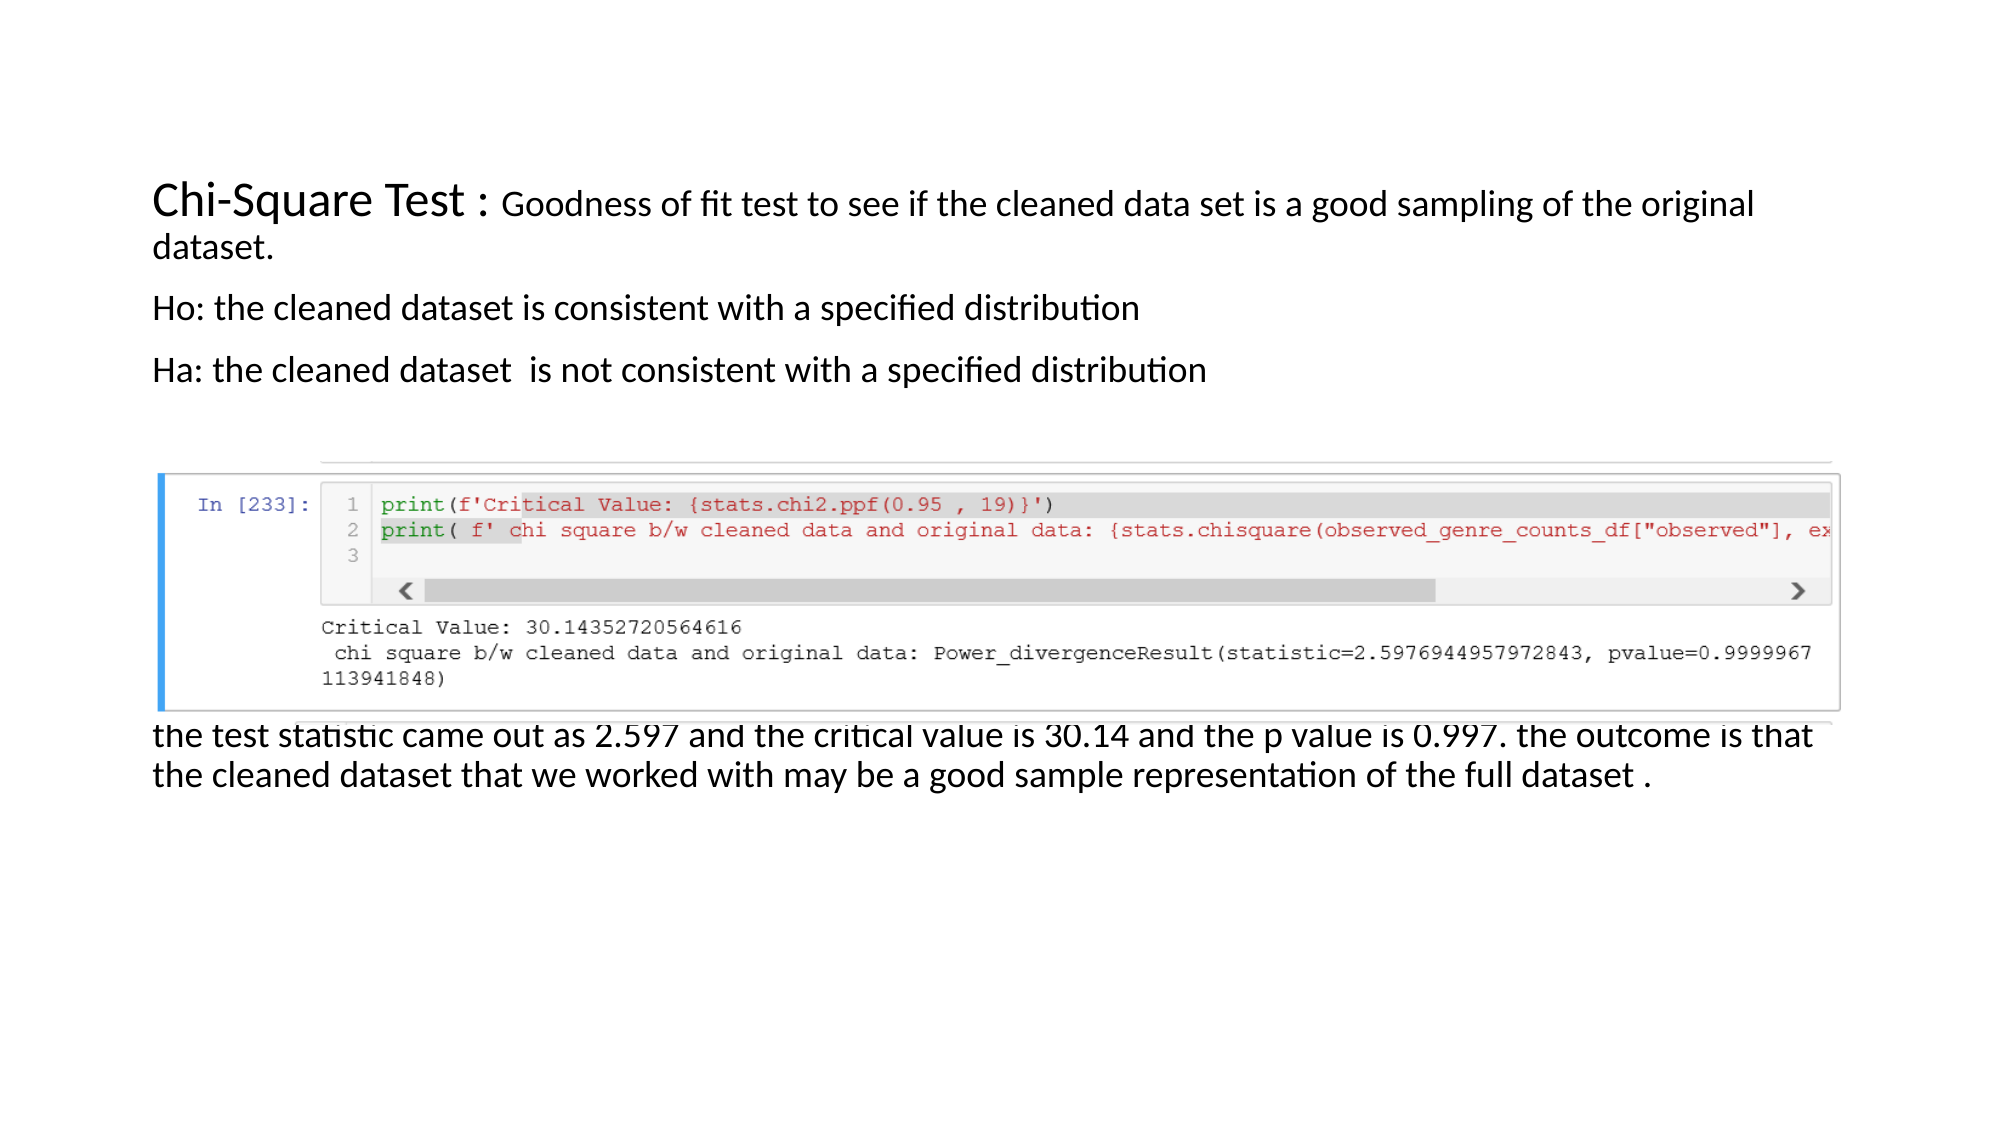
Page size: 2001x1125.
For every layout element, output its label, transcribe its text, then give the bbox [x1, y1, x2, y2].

picture [142, 461, 1858, 725]
text_box Chi-Square Test : Goodness of fit test to see if the cleaned data set is a good sampling of the original dataset. Ho: the cleaned dataset is consistent with a specified distribution Ha: the cleaned dataset is not consistent with a specified distribution the test statistic came out as 2.597 and the critical value is 30.14 and the p value is 0.997. the outcome is that the cleaned dataset that we worked with may be a good sample representation of the full dataset . [137, 165, 1863, 1021]
